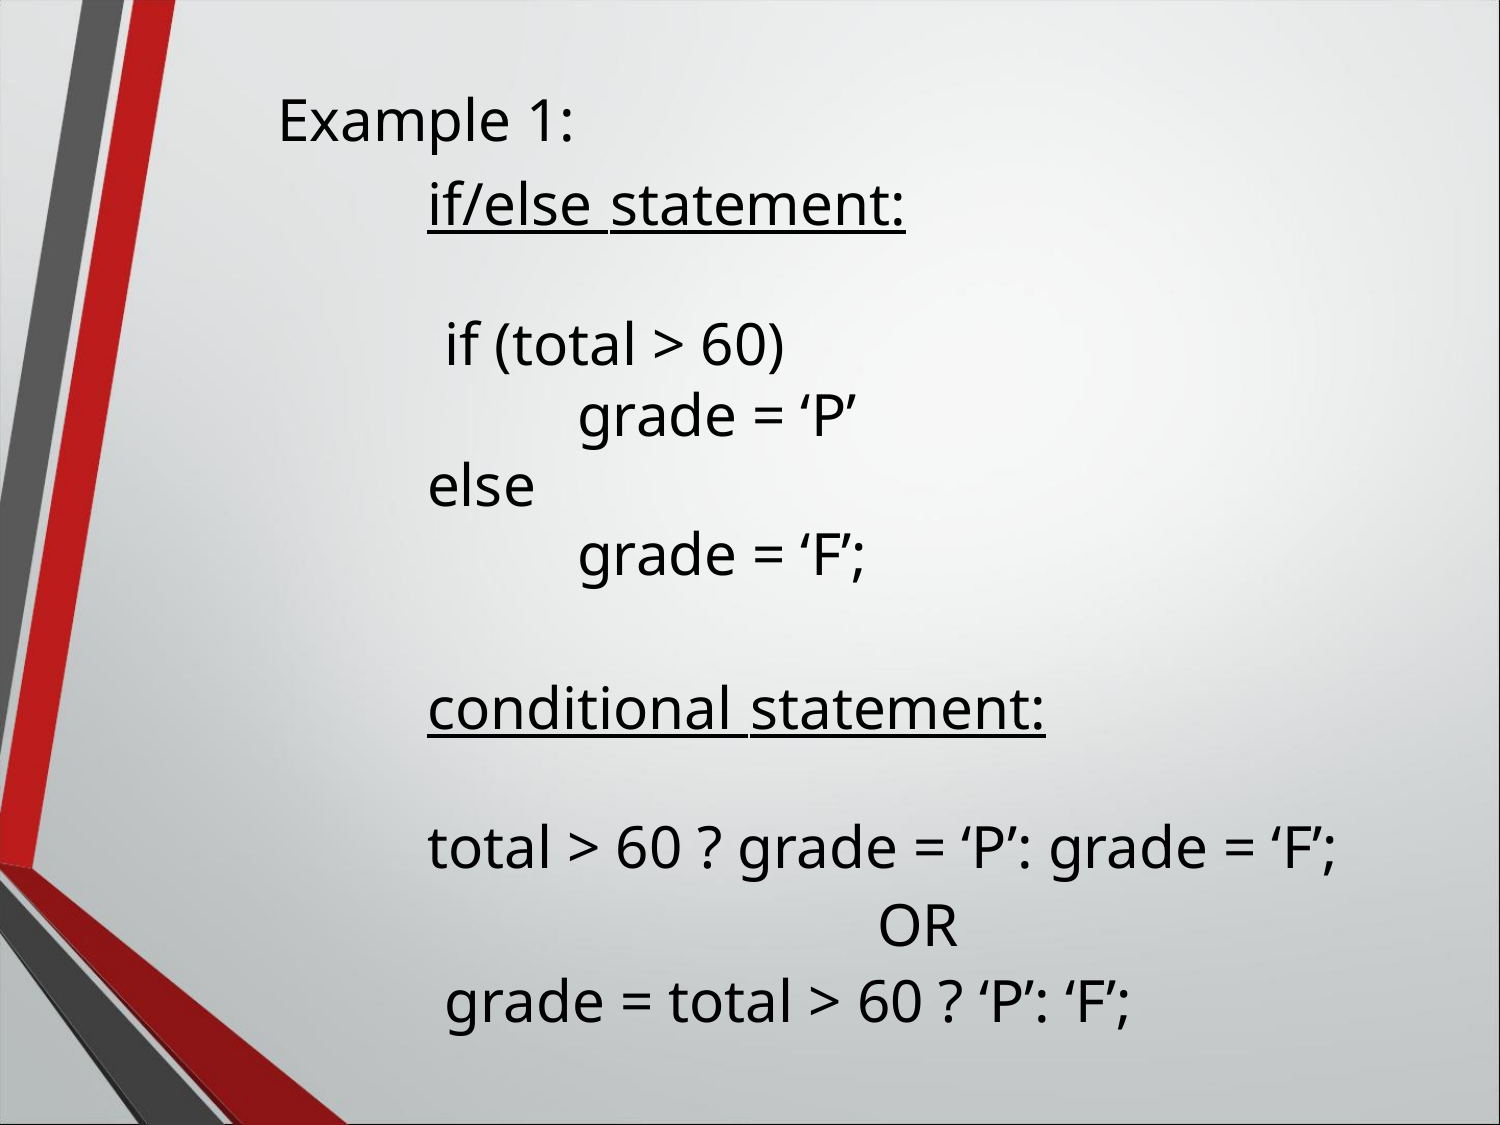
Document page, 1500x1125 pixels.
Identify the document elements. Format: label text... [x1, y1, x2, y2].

text_box [0, 0, 1500, 1125]
text_box grade = ‘F’; [577, 526, 959, 587]
text_box conditional statement: [427, 680, 1126, 741]
text_box total > 60 ? grade = ‘P’: grade = ‘F’; OR [427, 819, 1490, 958]
text_box if (total > 60) grade = ‘P’ else [427, 316, 936, 518]
text_box grade = total > 60 ? ‘P’: ‘F’; [444, 973, 1255, 1035]
text_box Example 1: if/else statement: [277, 92, 1024, 237]
